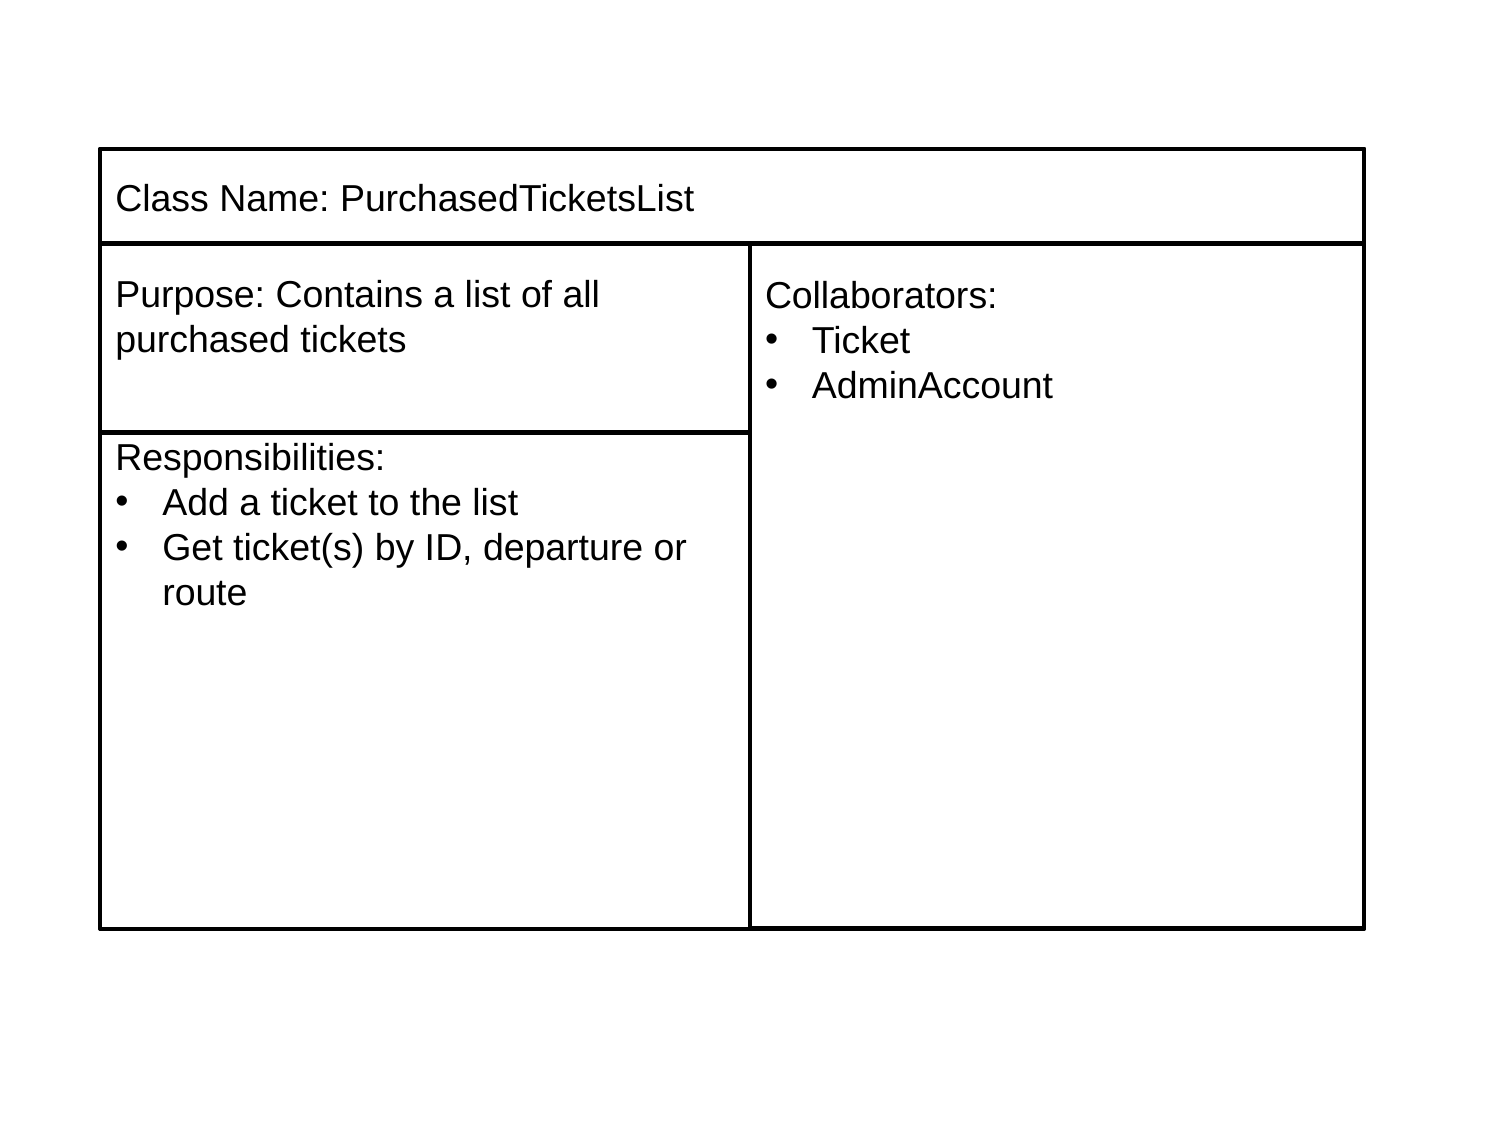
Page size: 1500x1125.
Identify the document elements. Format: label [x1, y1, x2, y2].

text_box [100, 148, 1365, 929]
